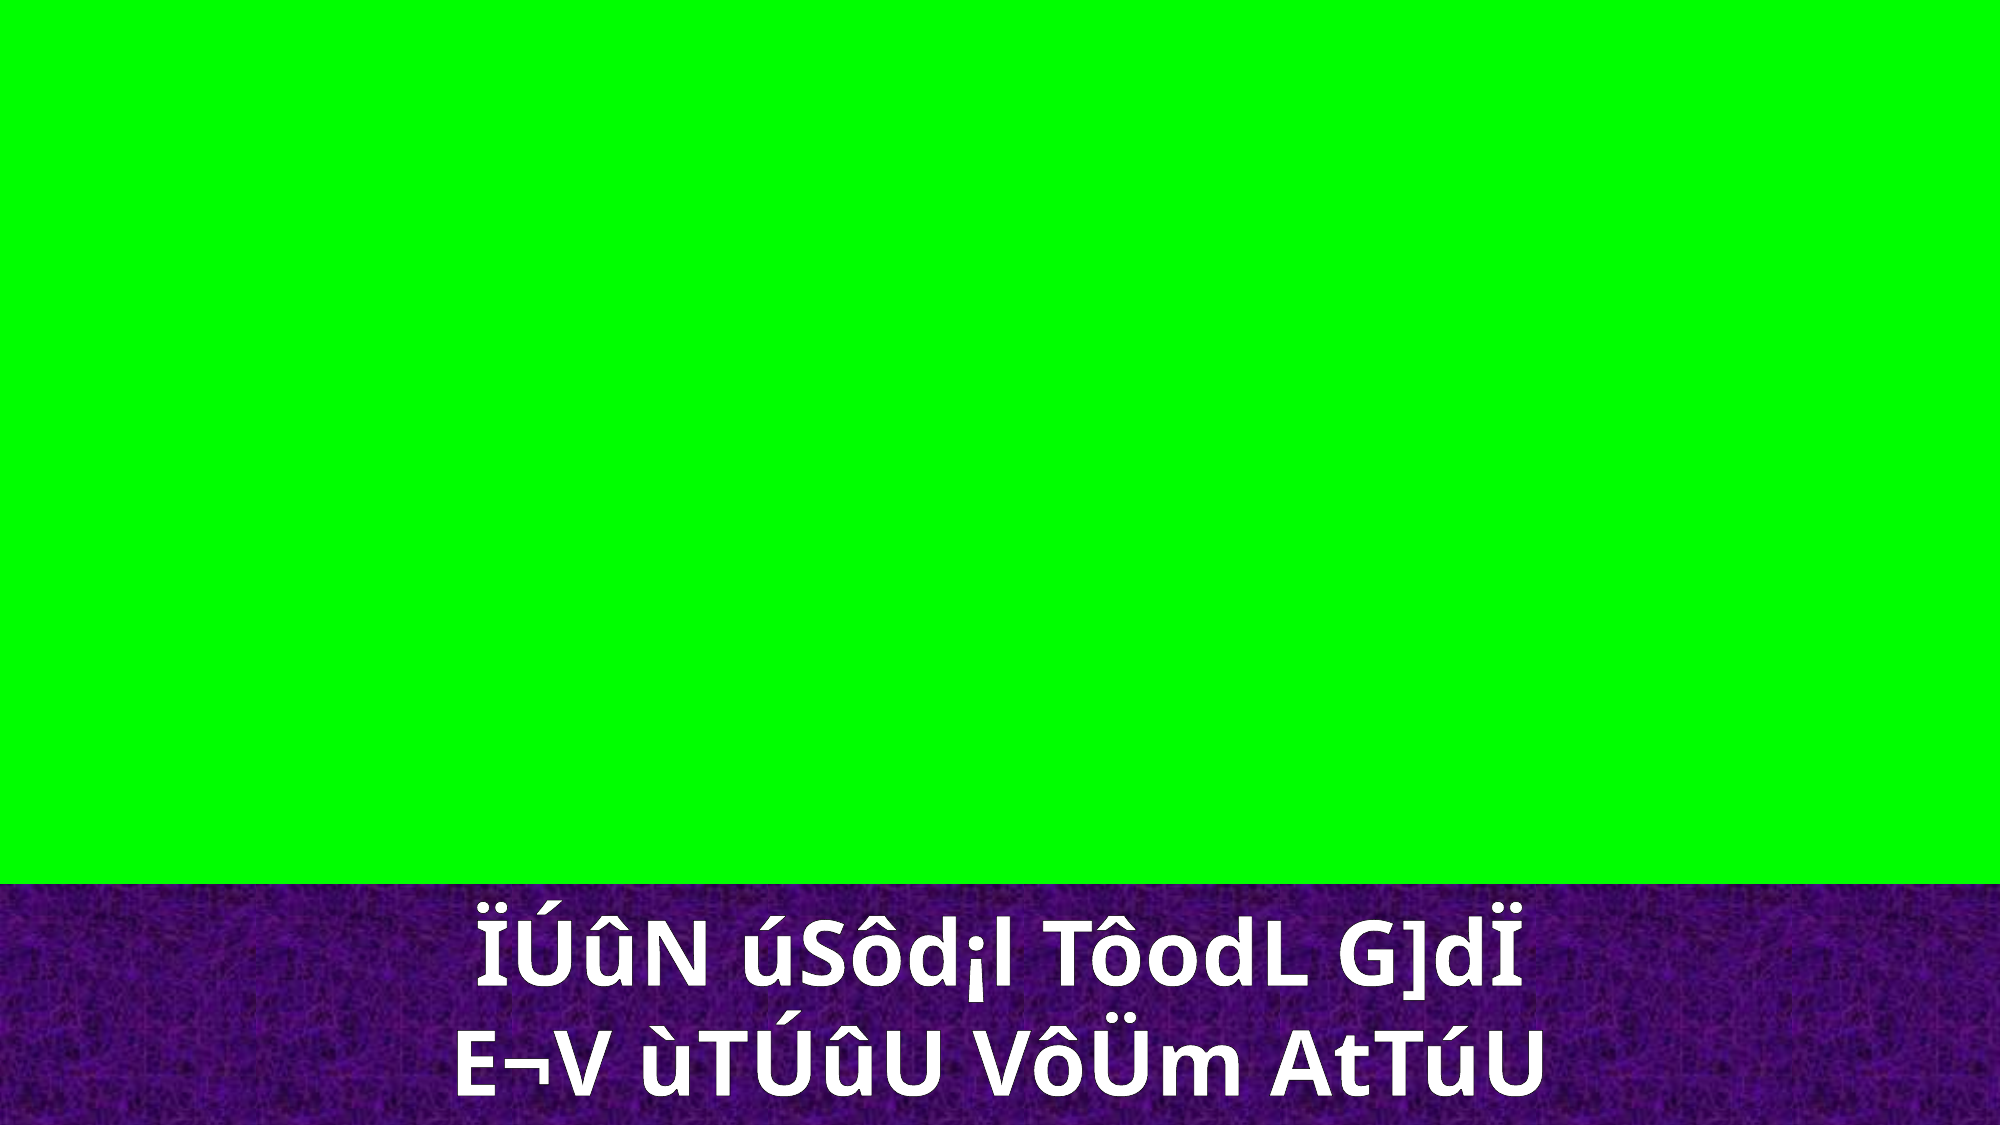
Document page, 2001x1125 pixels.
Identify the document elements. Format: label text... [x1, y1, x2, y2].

text_box ÏÚûN úSôd¡l TôodL G]dÏ E¬V ùTÚûU VôÜm AtTúU [0, 886, 2000, 1122]
